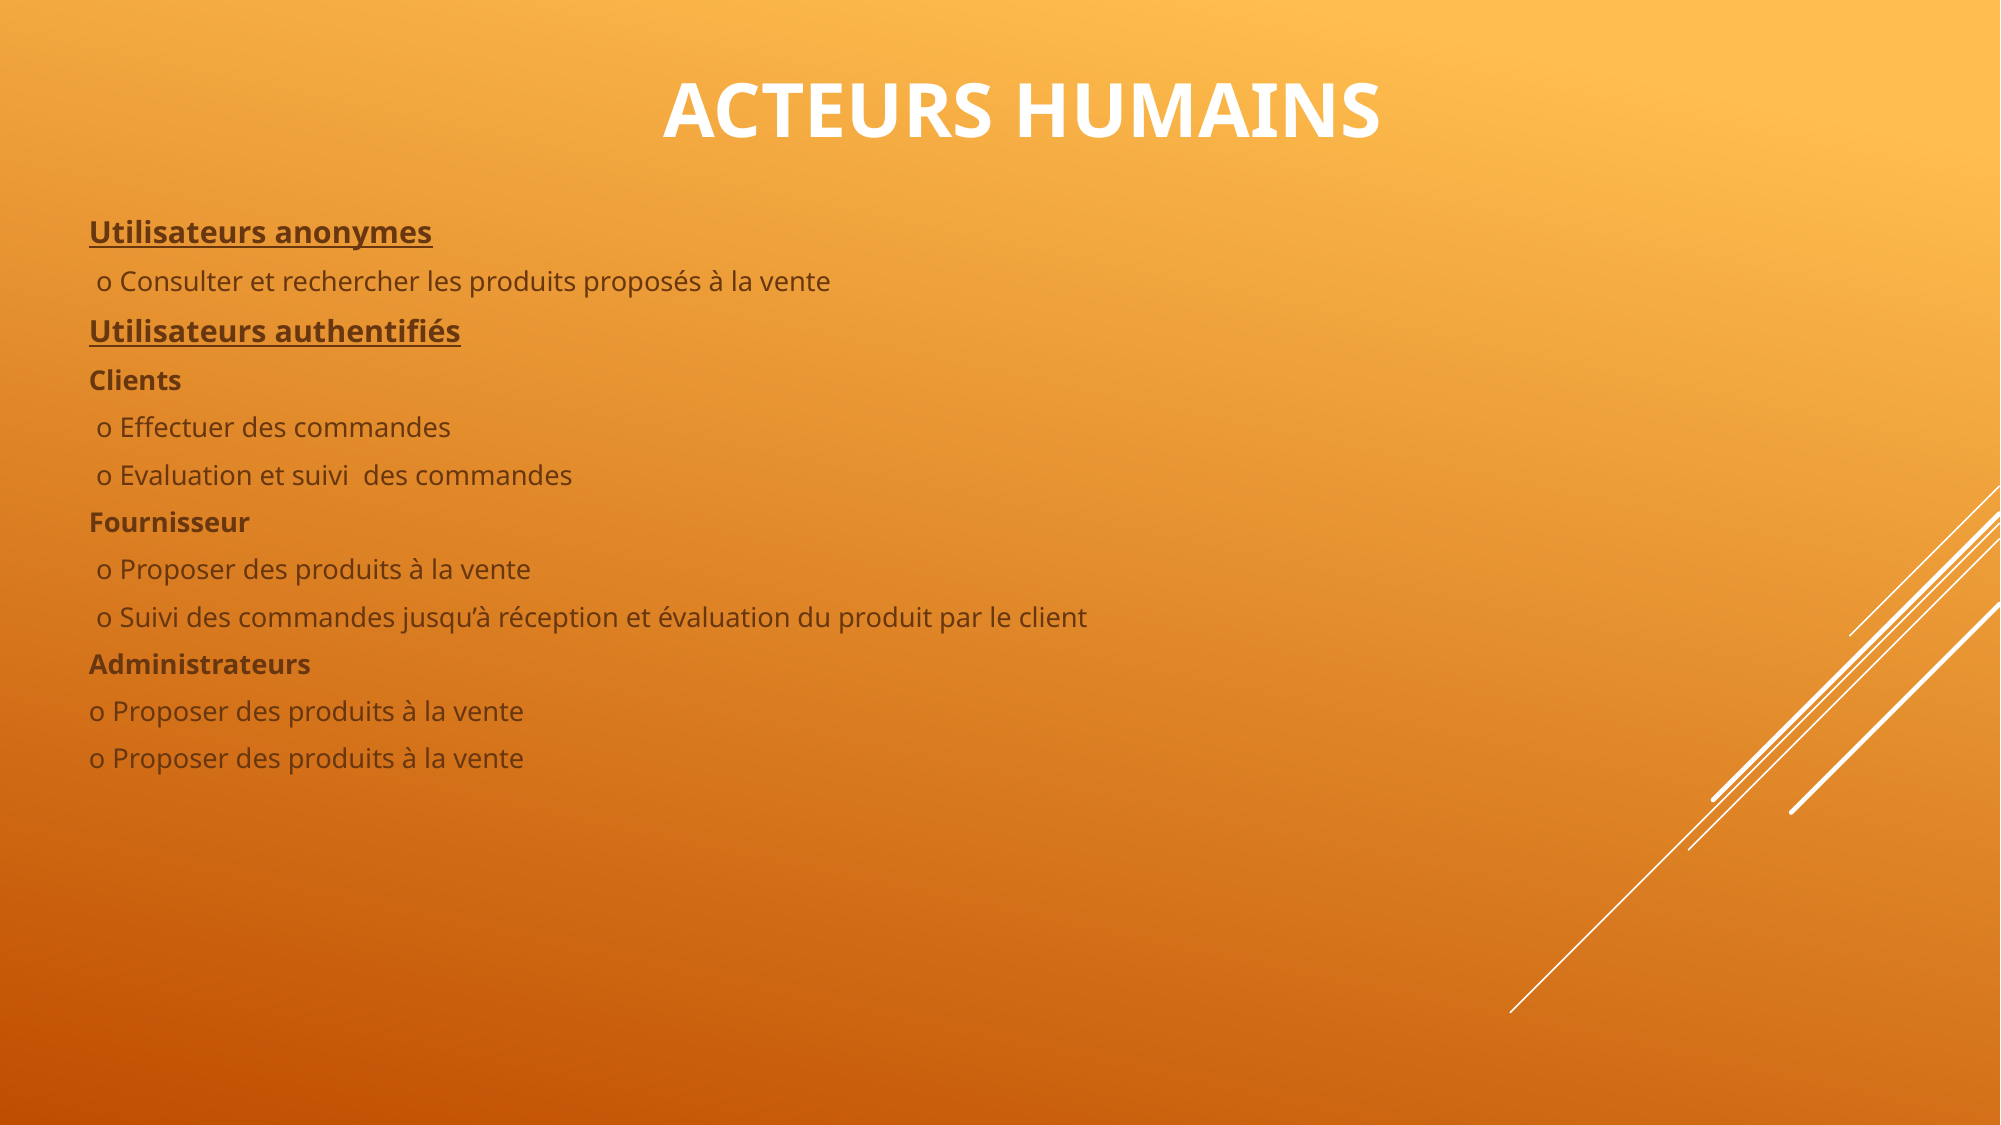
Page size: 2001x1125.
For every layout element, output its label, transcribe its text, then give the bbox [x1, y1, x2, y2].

title Acteurs humains [74, 31, 1972, 160]
list Utilisateurs anonymes o Consulter et rechercher les produits proposés à la vente Utilisateurs authentifiés Clients o Effectuer des commandes o Evaluation et suivi des commandes Fournisseur o Proposer des produits à la vente o Suivi des commandes jusqu’à réception et évaluation du produit par le client Administrateurs o Proposer des produits à la vente o Proposer des produits à la vente [74, 205, 1175, 789]
